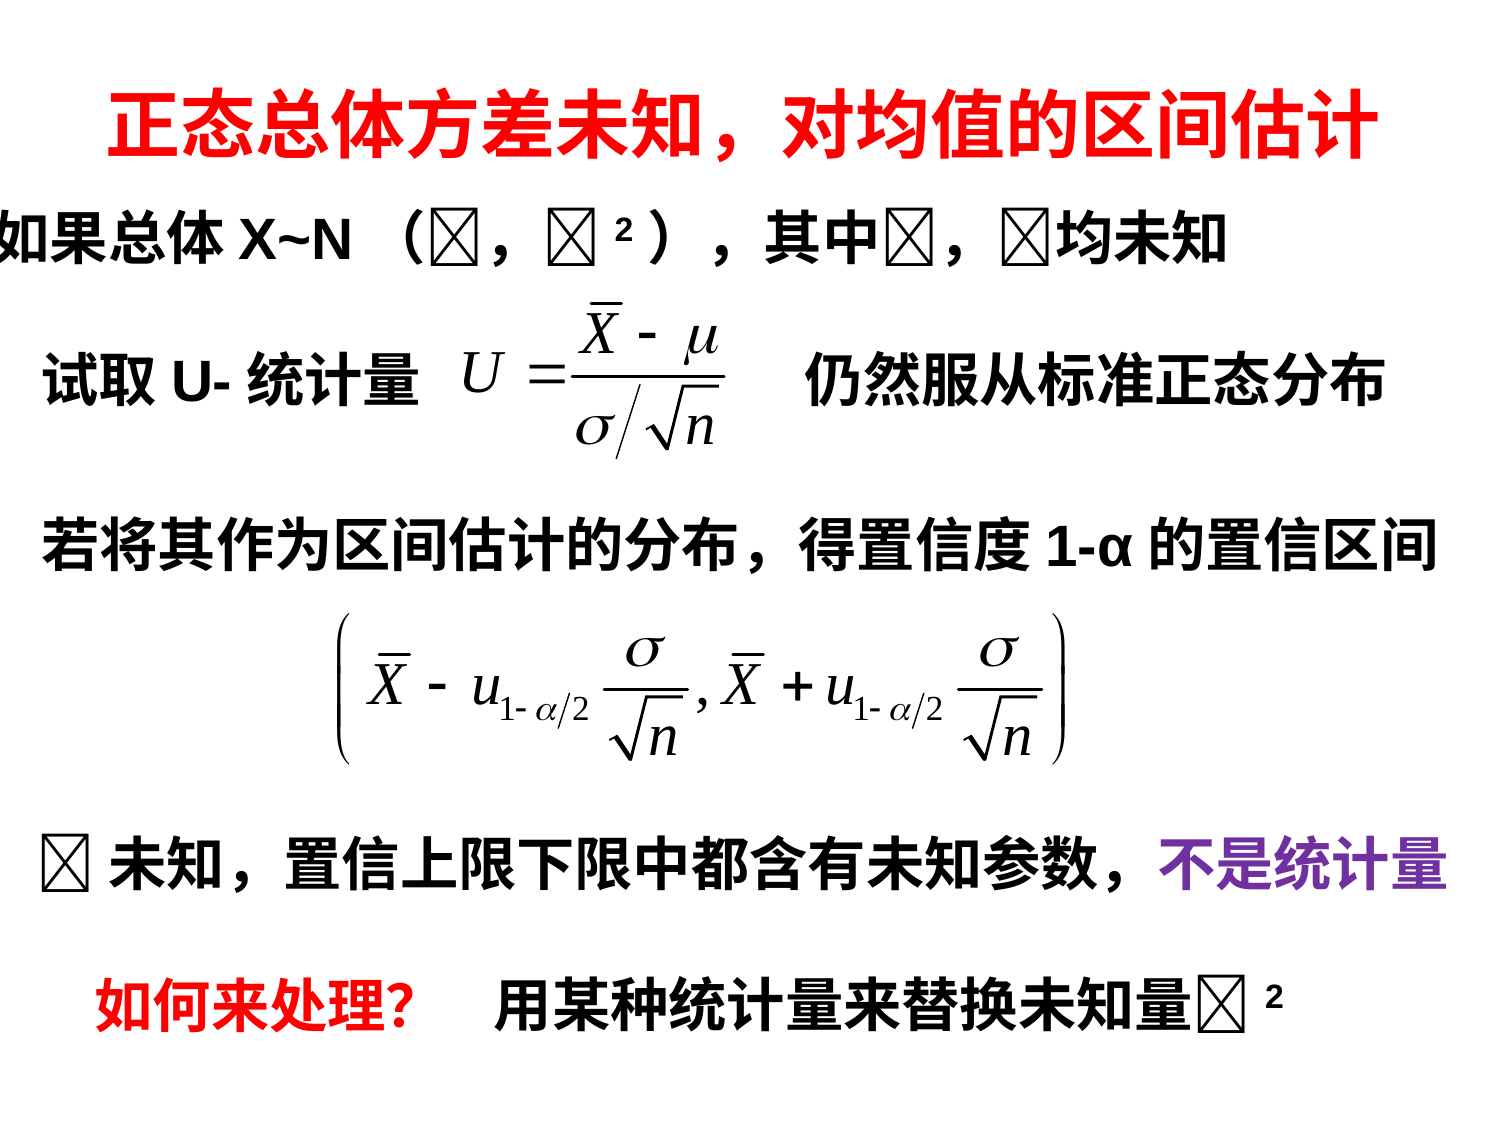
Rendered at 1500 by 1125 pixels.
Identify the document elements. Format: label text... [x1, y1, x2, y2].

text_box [34, 290, 739, 474]
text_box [324, 597, 1085, 781]
text_box 用某种统计量来替换未知量2 [479, 939, 1299, 1046]
text_box 仍然服从标准正态分布 [790, 314, 1403, 420]
text_box 正态总体方差未知，对均值的区间估计 [90, 42, 1447, 175]
text_box 如何来处理？ [79, 940, 459, 1046]
text_box 若将其作为区间估计的分布，得置信度1-α的置信区间 [26, 479, 1454, 586]
text_box 如果总体X~N（，2），其中，均未知 [0, 172, 1338, 279]
text_box 未知，置信上限下限中都含有未知参数，不是统计量 [21, 798, 1464, 905]
